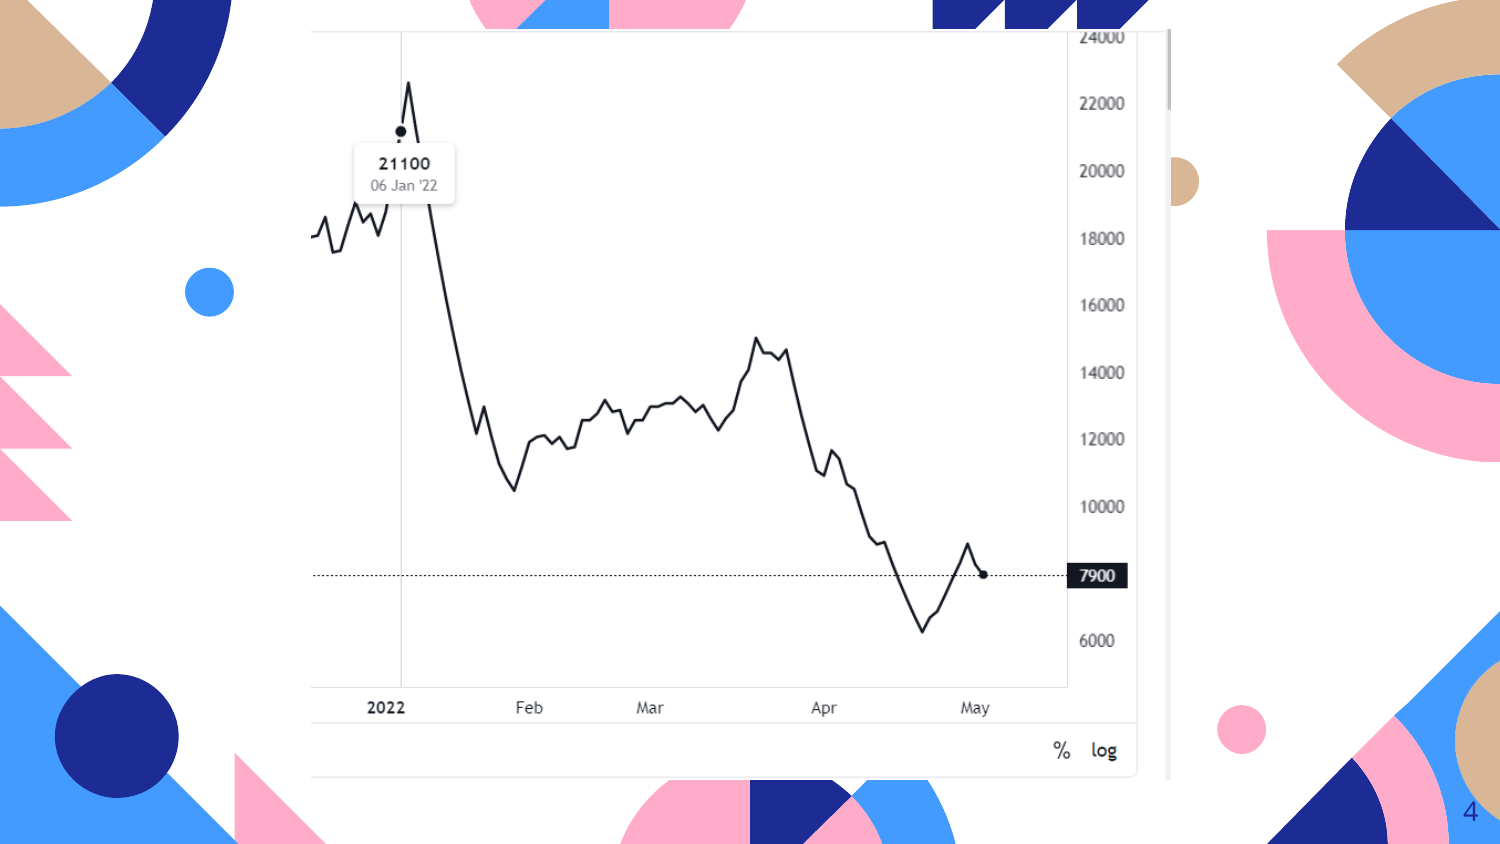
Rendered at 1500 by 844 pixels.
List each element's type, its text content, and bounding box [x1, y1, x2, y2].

slide_number ‹#› [1403, 779, 1494, 844]
picture [311, 29, 1171, 780]
